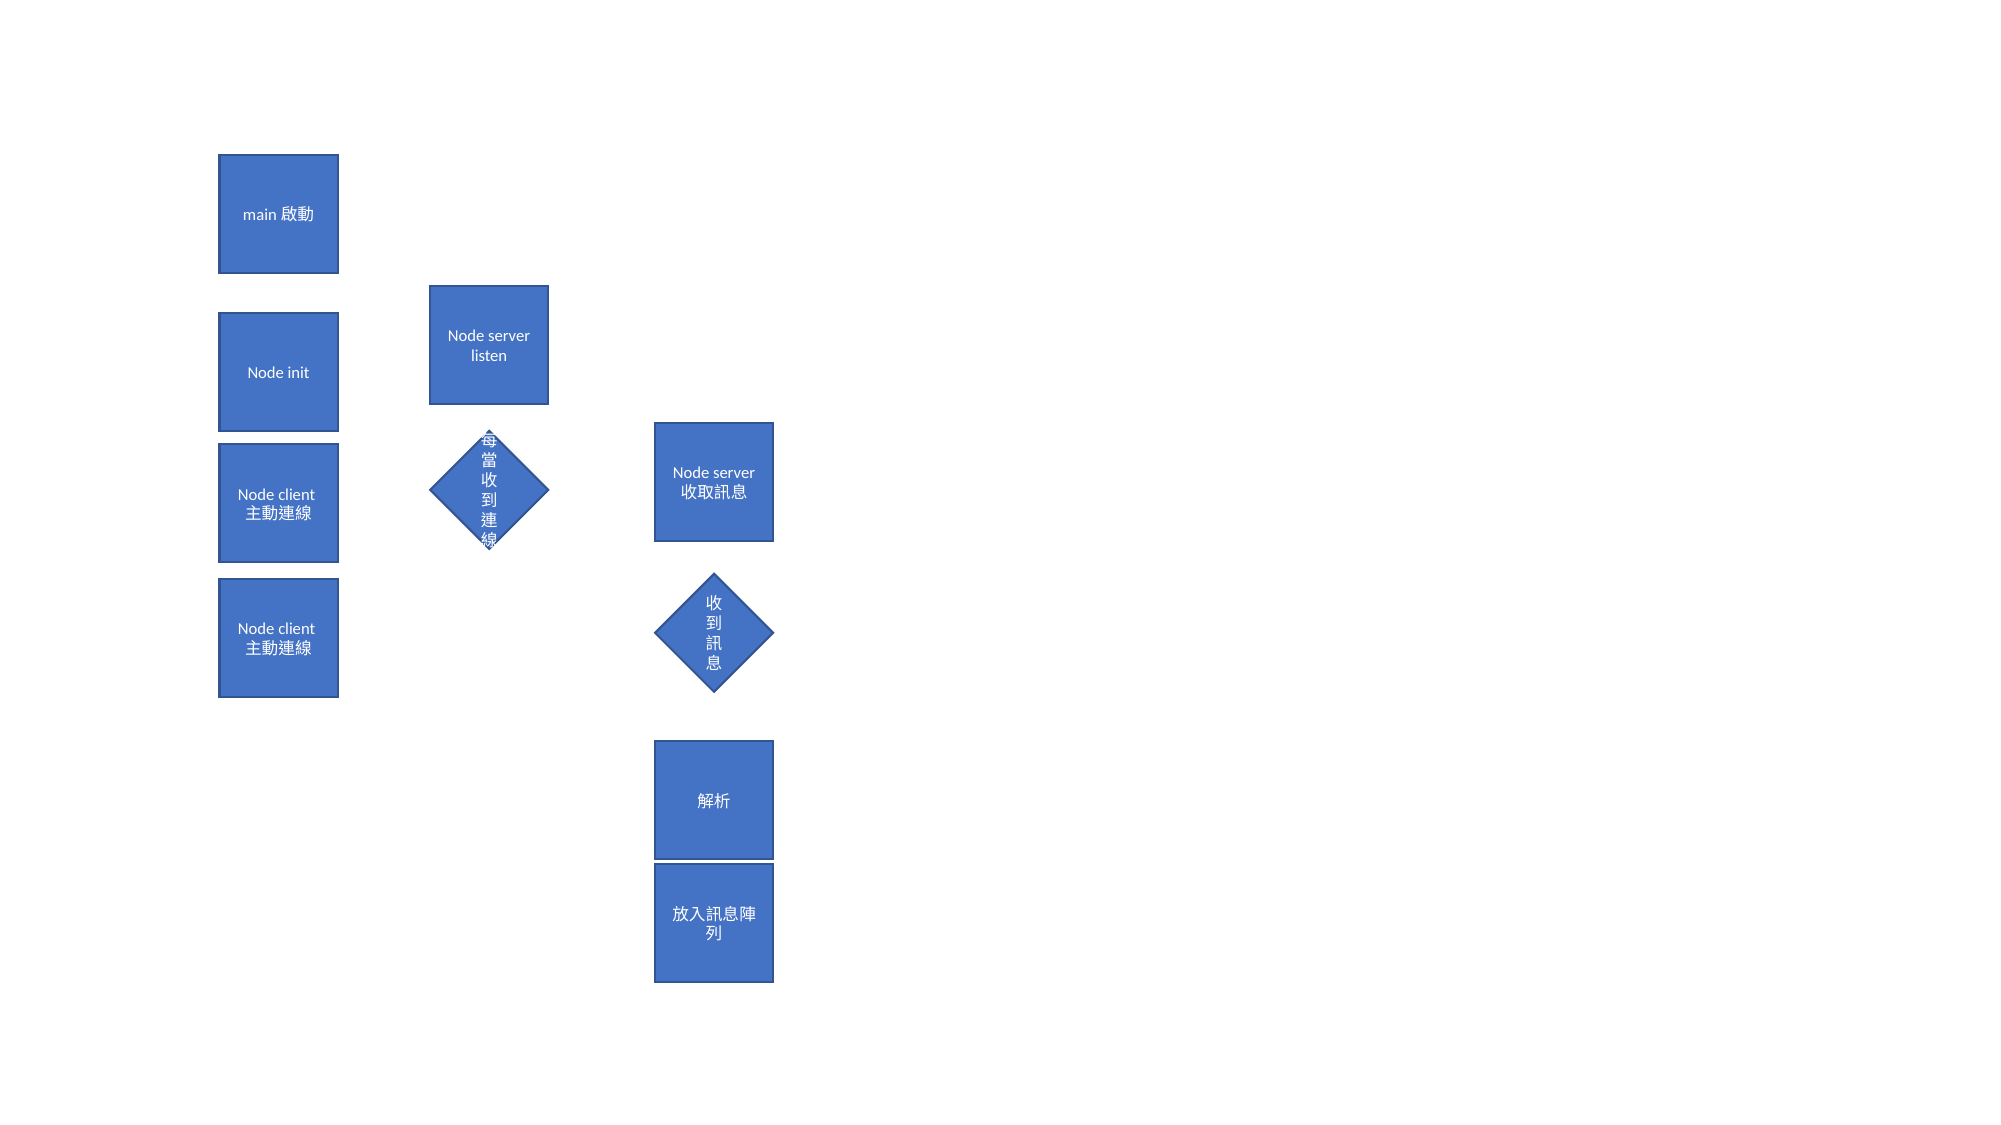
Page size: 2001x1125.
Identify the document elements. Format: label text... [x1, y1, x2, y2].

text_box 放入訊息陣列 [654, 863, 774, 983]
text_box Node init [218, 312, 339, 432]
text_box Node server listen [429, 285, 549, 405]
text_box Node server 收取訊息 [654, 422, 774, 542]
text_box 解析 [654, 740, 774, 860]
text_box Node client主動連線 [218, 443, 339, 563]
text_box main啟動 [218, 154, 339, 274]
text_box 收到訊息 [653, 572, 775, 694]
text_box 每當收到連線 [428, 429, 550, 551]
text_box Node client主動連線 [218, 578, 339, 698]
